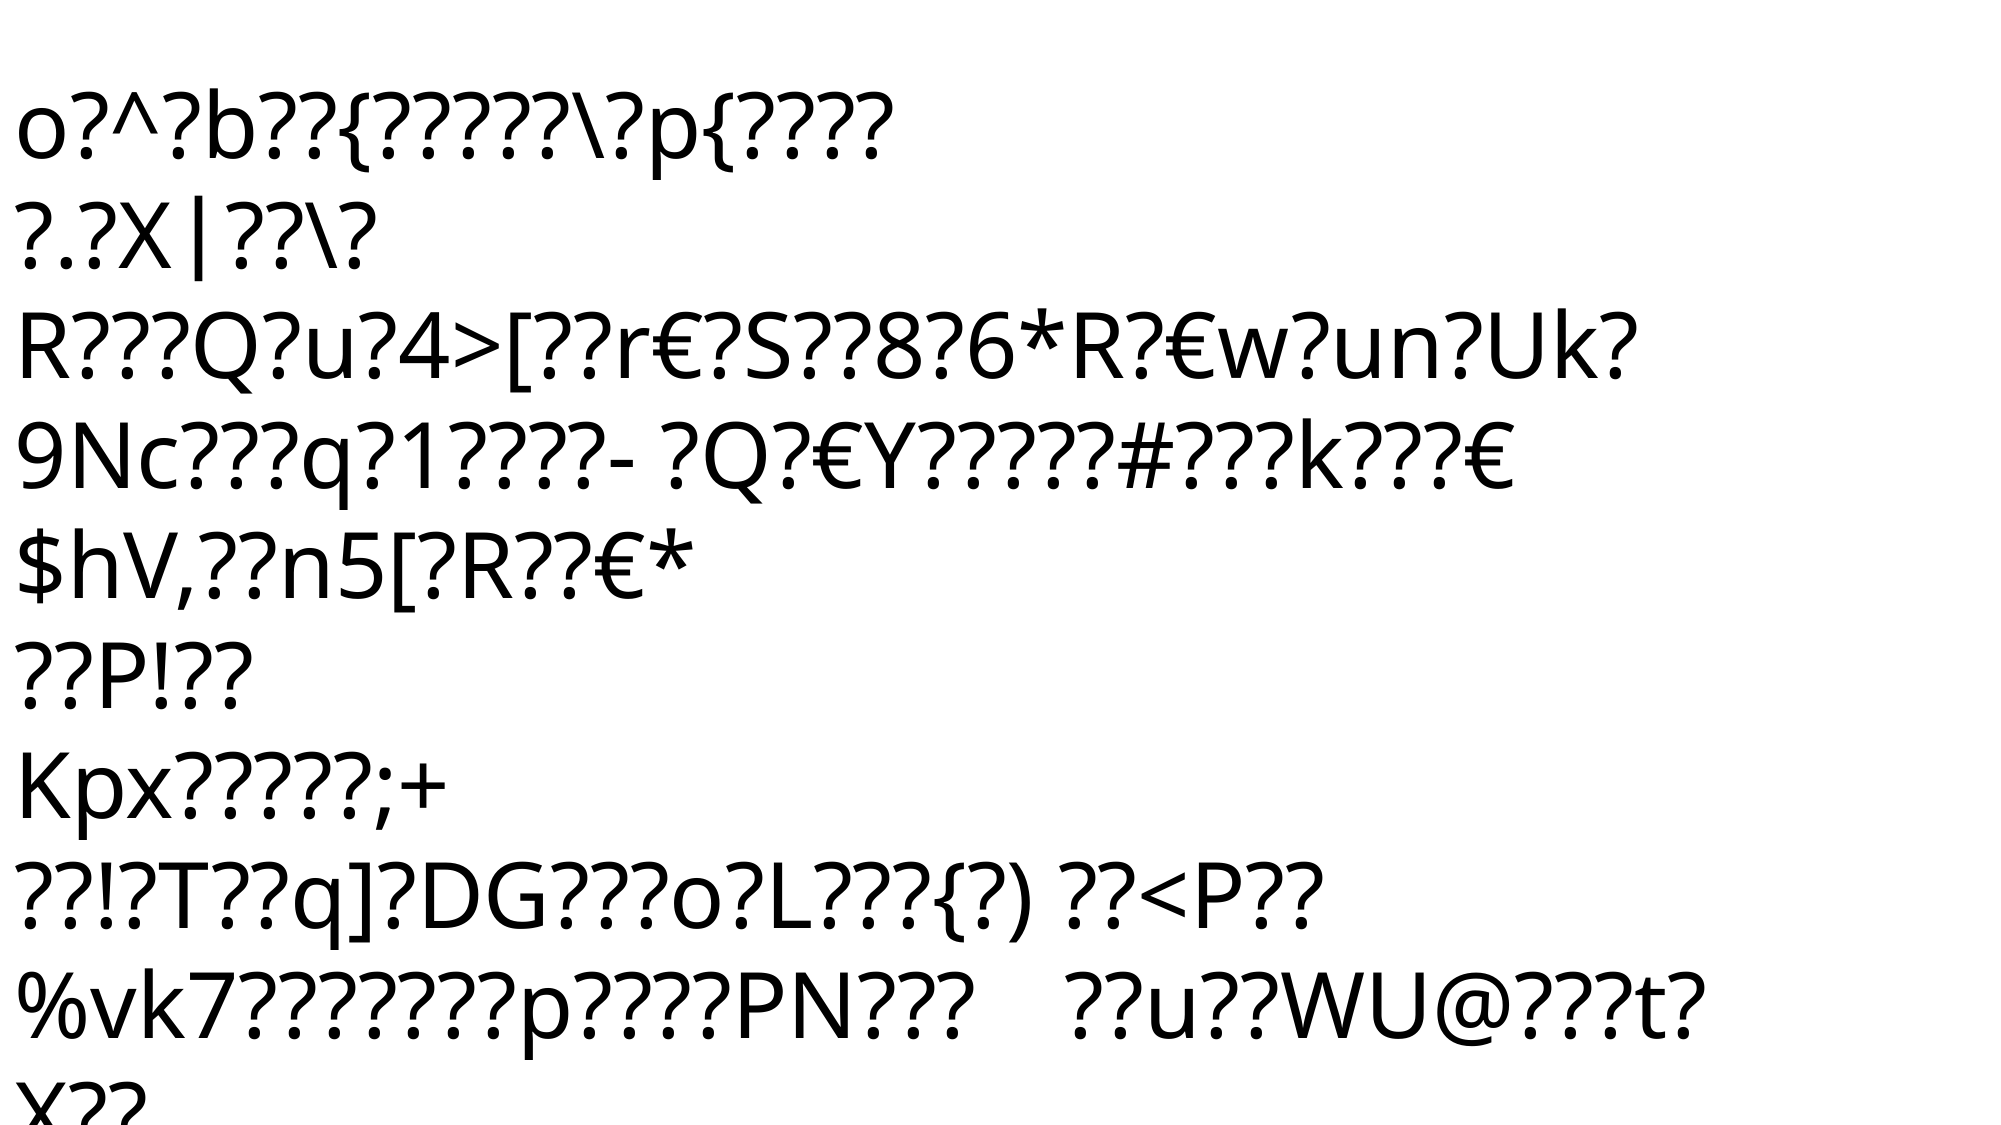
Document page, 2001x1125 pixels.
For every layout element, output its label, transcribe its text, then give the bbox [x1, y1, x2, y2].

title o?^?b??{?????\?p{???? ?.?X??\? R???Q?u?4>[??r€?S??8?6*R?€w?un?Uk?9Nc???q?1????- ?Q?€Y?????#???k???€$hV,??n5[?R??€* ??P!?? Kpx?????;+ ??!?T??q]?DG???o?L???{?) ??<P??%vk7???????p????PN??? ??u??WU@???t?X?? ?€?e?f??F??W???^$???€~??M??M~??}??6??"?????24?q6???@?????Q569?X€????%?il?-?€?ZeuA??X??&fl???t?m???????(?E?????????????q??@<???UJE?????R???:f?'??????v??A??5?:k?????????N?????????9LG??: ??hMB?QP???7kz??I?A???$??Wu??????J??_}??U????o??????e{T? ???iS:???B?k_)?c ??{?XM7 ????WkW?'?Si?? ??G?U?zr???q?????_???[????@???u?1?F?^9?.? we???X]z????G??=x????J?[:?????????????????l?O?\??F??6????????9???€??:???@???ro? [0, 59, 1725, 278]
